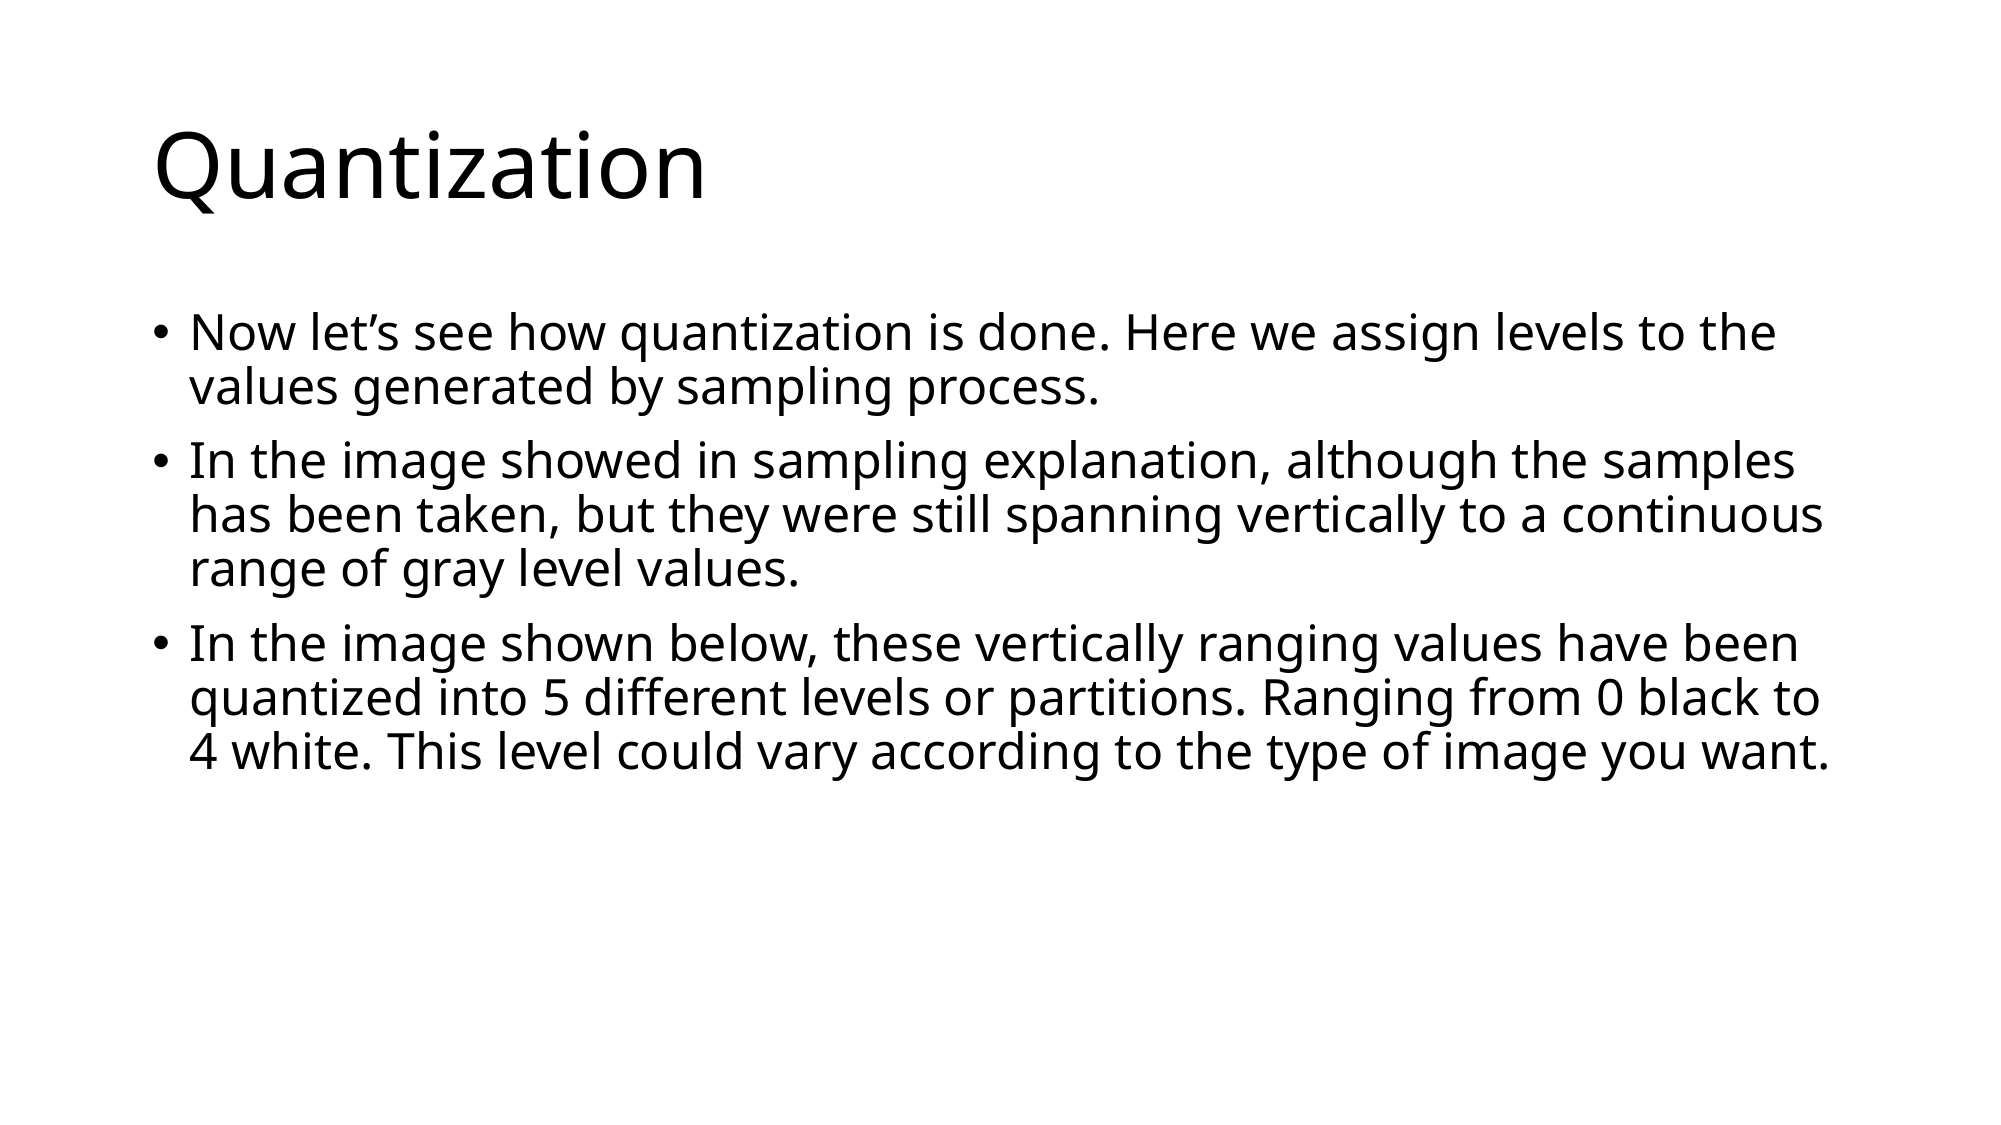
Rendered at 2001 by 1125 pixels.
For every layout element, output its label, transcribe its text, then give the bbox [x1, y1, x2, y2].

list Now let’s see how quantization is done. Here we assign levels to the values generated by sampling process. In the image showed in sampling explanation, although the samples has been taken, but they were still spanning vertically to a continuous range of gray level values. In the image shown below, these vertically ranging values have been quantized into 5 different levels or partitions. Ranging from 0 black to 4 white. This level could vary according to the type of image you want. [137, 299, 1863, 1014]
title Quantization [137, 59, 1863, 278]
